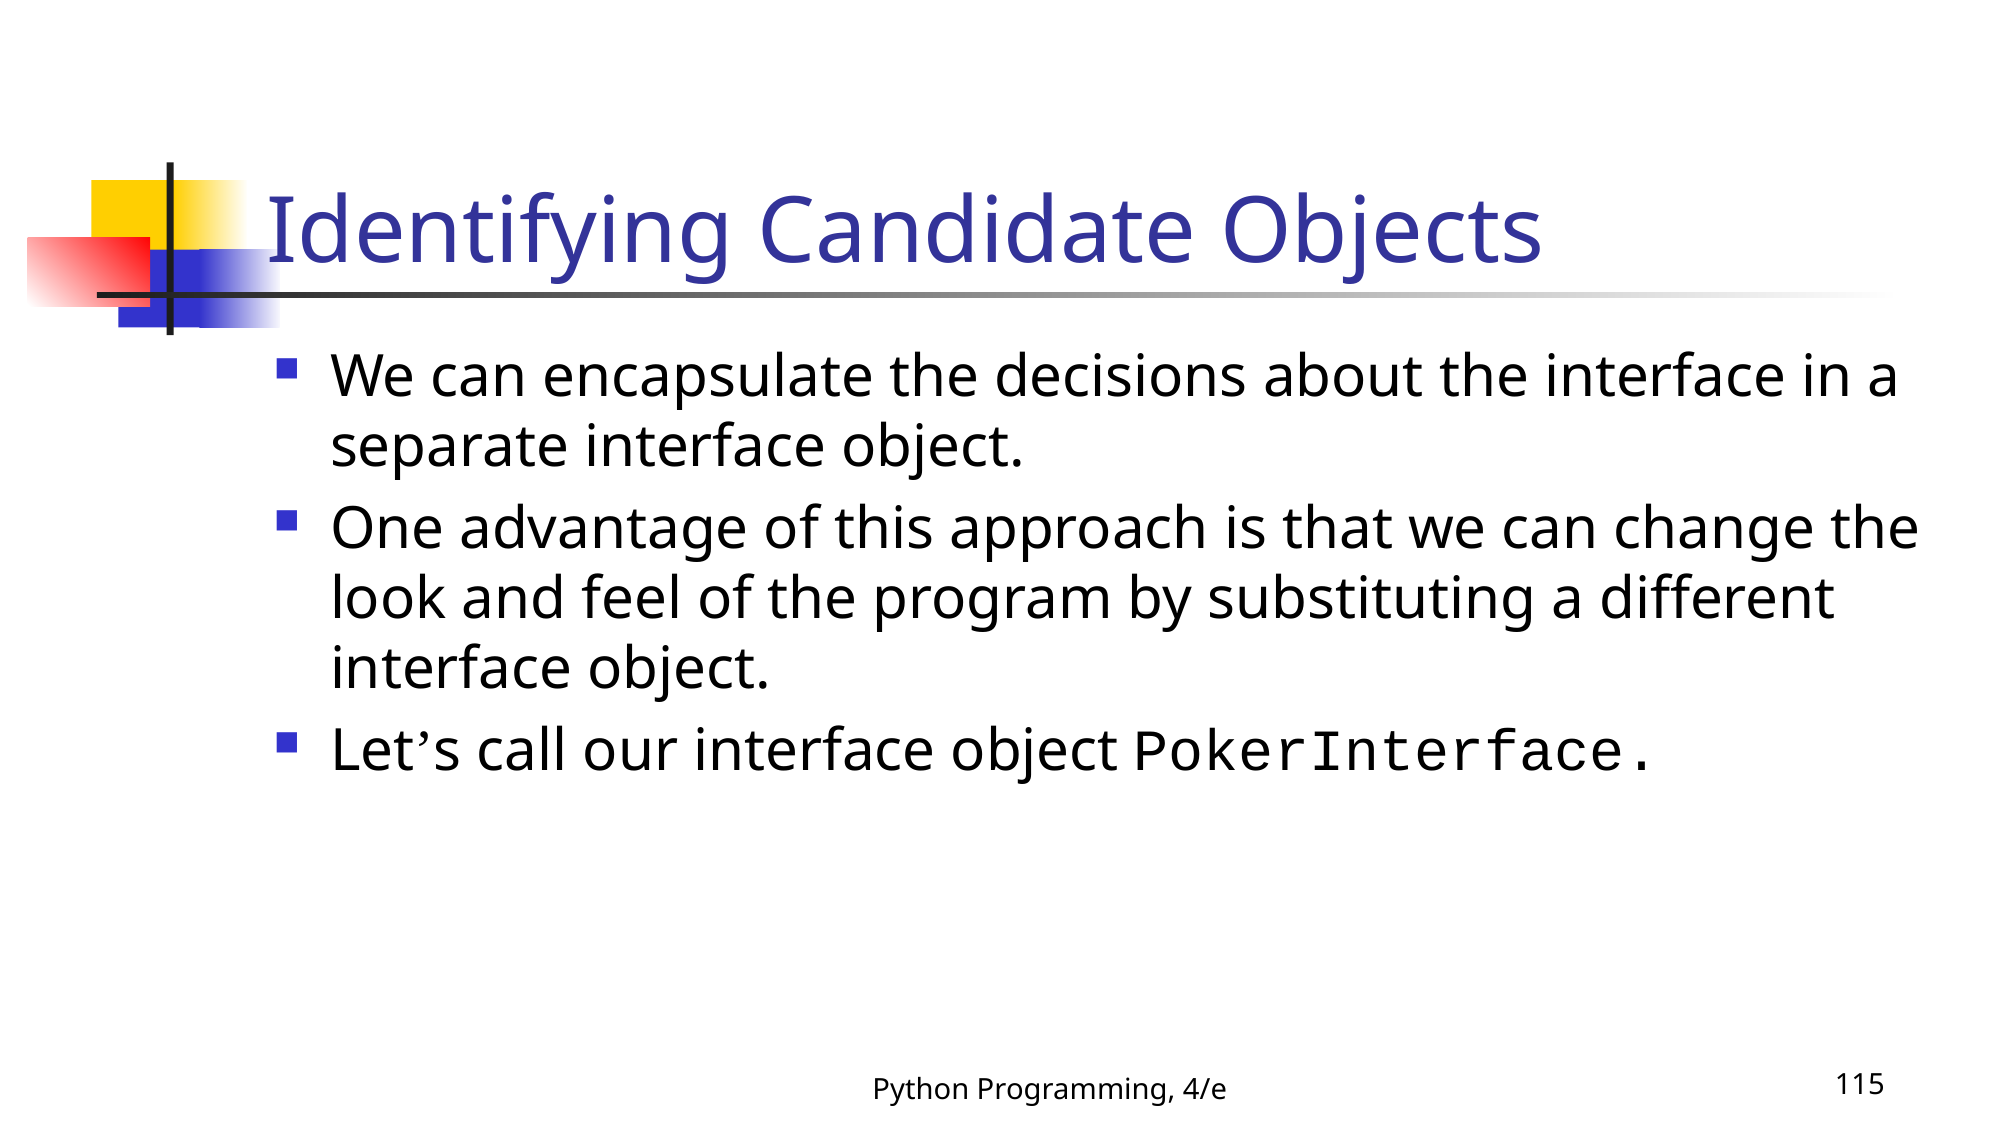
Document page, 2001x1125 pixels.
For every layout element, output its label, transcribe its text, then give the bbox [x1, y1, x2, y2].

slide_number 115 [1483, 1037, 1901, 1113]
title Identifying Candidate Objects [251, 101, 1957, 289]
list We can encapsulate the decisions about the interface in a separate interface object. One advantage of this approach is that we can change the look and feel of the program by substituting a different interface object. Let’s call our interface object PokerInterface. [258, 331, 1959, 1006]
footer Python Programming, 4/e [733, 1037, 1367, 1113]
